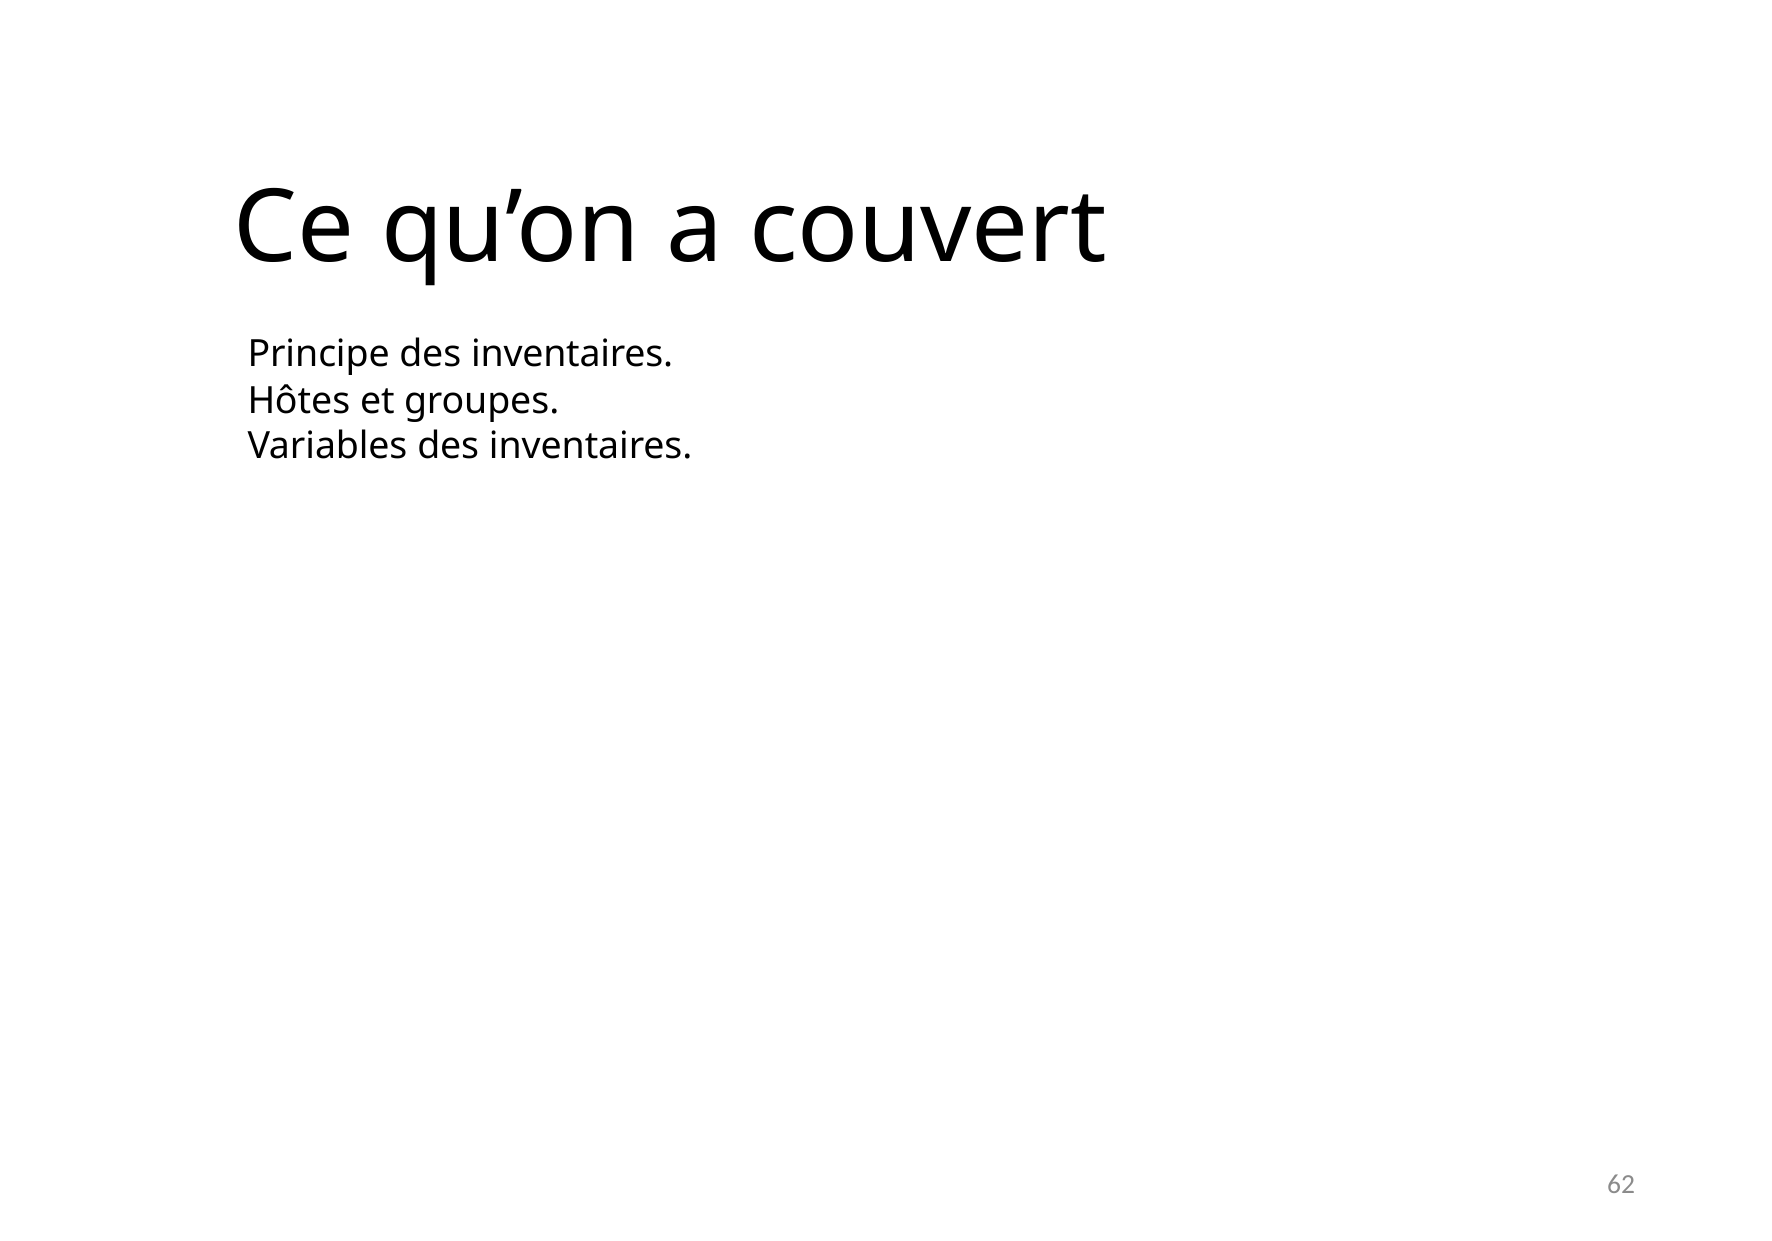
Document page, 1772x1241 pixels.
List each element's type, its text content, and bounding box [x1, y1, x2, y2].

text_box Principe des inventaires. Hôtes et groupes. Variables des inventaires. [245, 326, 1017, 466]
title Ce qu’on a couvert [231, 115, 1241, 325]
slide_number 62 [1251, 1149, 1651, 1216]
